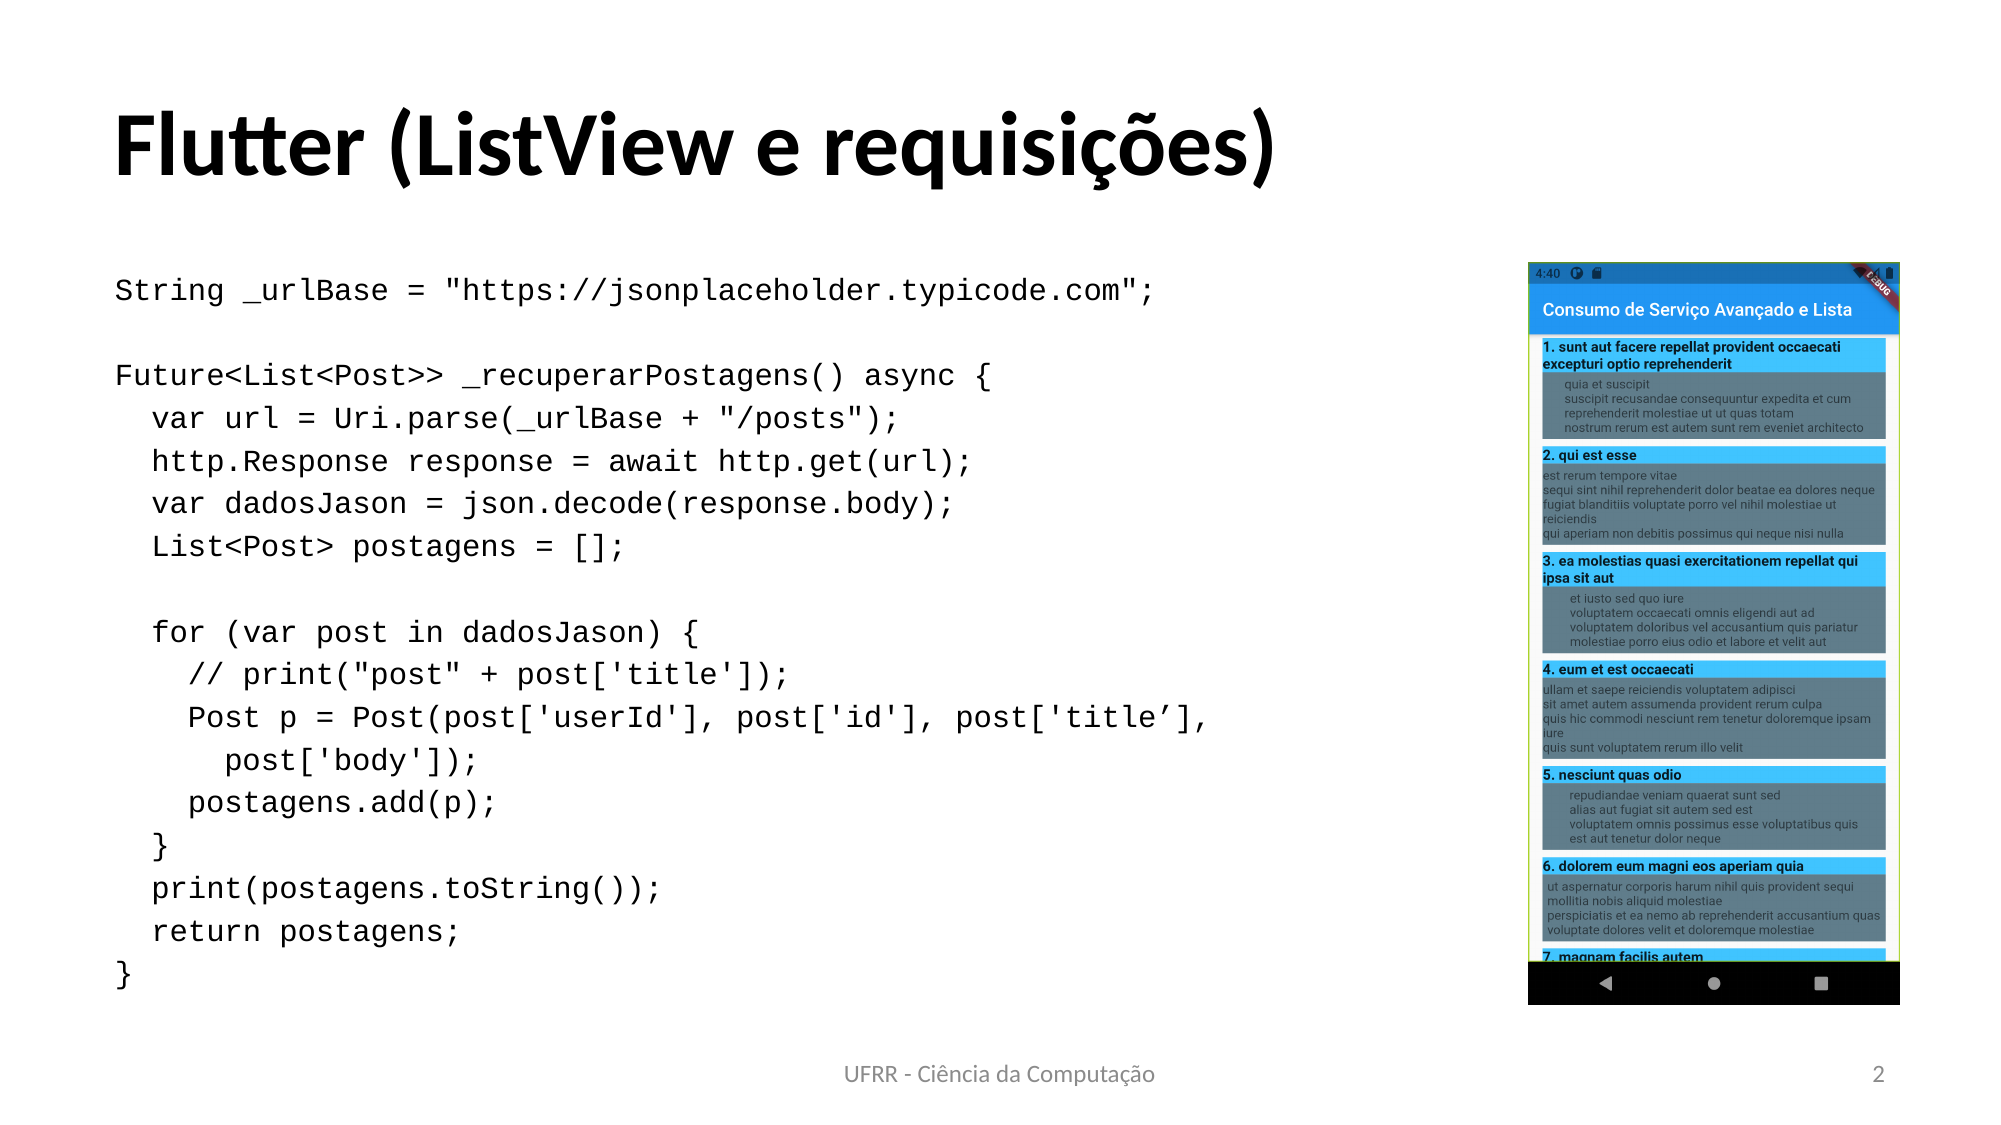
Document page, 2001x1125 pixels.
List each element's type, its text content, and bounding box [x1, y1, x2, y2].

picture [1528, 262, 1901, 1006]
slide_number 2 [1433, 1042, 1900, 1103]
list String _urlBase = "https://jsonplaceholder.typicode.com"; Future<List<Post>> _recuperarPostagens() async { var url = Uri.parse(_urlBase + "/posts"); http.Response response = await http.get(url); var dadosJason = json.decode(response.body); List<Post> postagens = []; for (var post in dadosJason) { // print("post" + post['title']); Post p = Post(post['userId'], post['id'], post['title’], post['body']); postagens.add(p); } print(postagens.toString()); return postagens; } [99, 262, 1520, 1005]
footer UFRR - Ciência da Computação [683, 1042, 1317, 1103]
title Flutter (ListView e requisições) [99, 45, 1900, 233]
